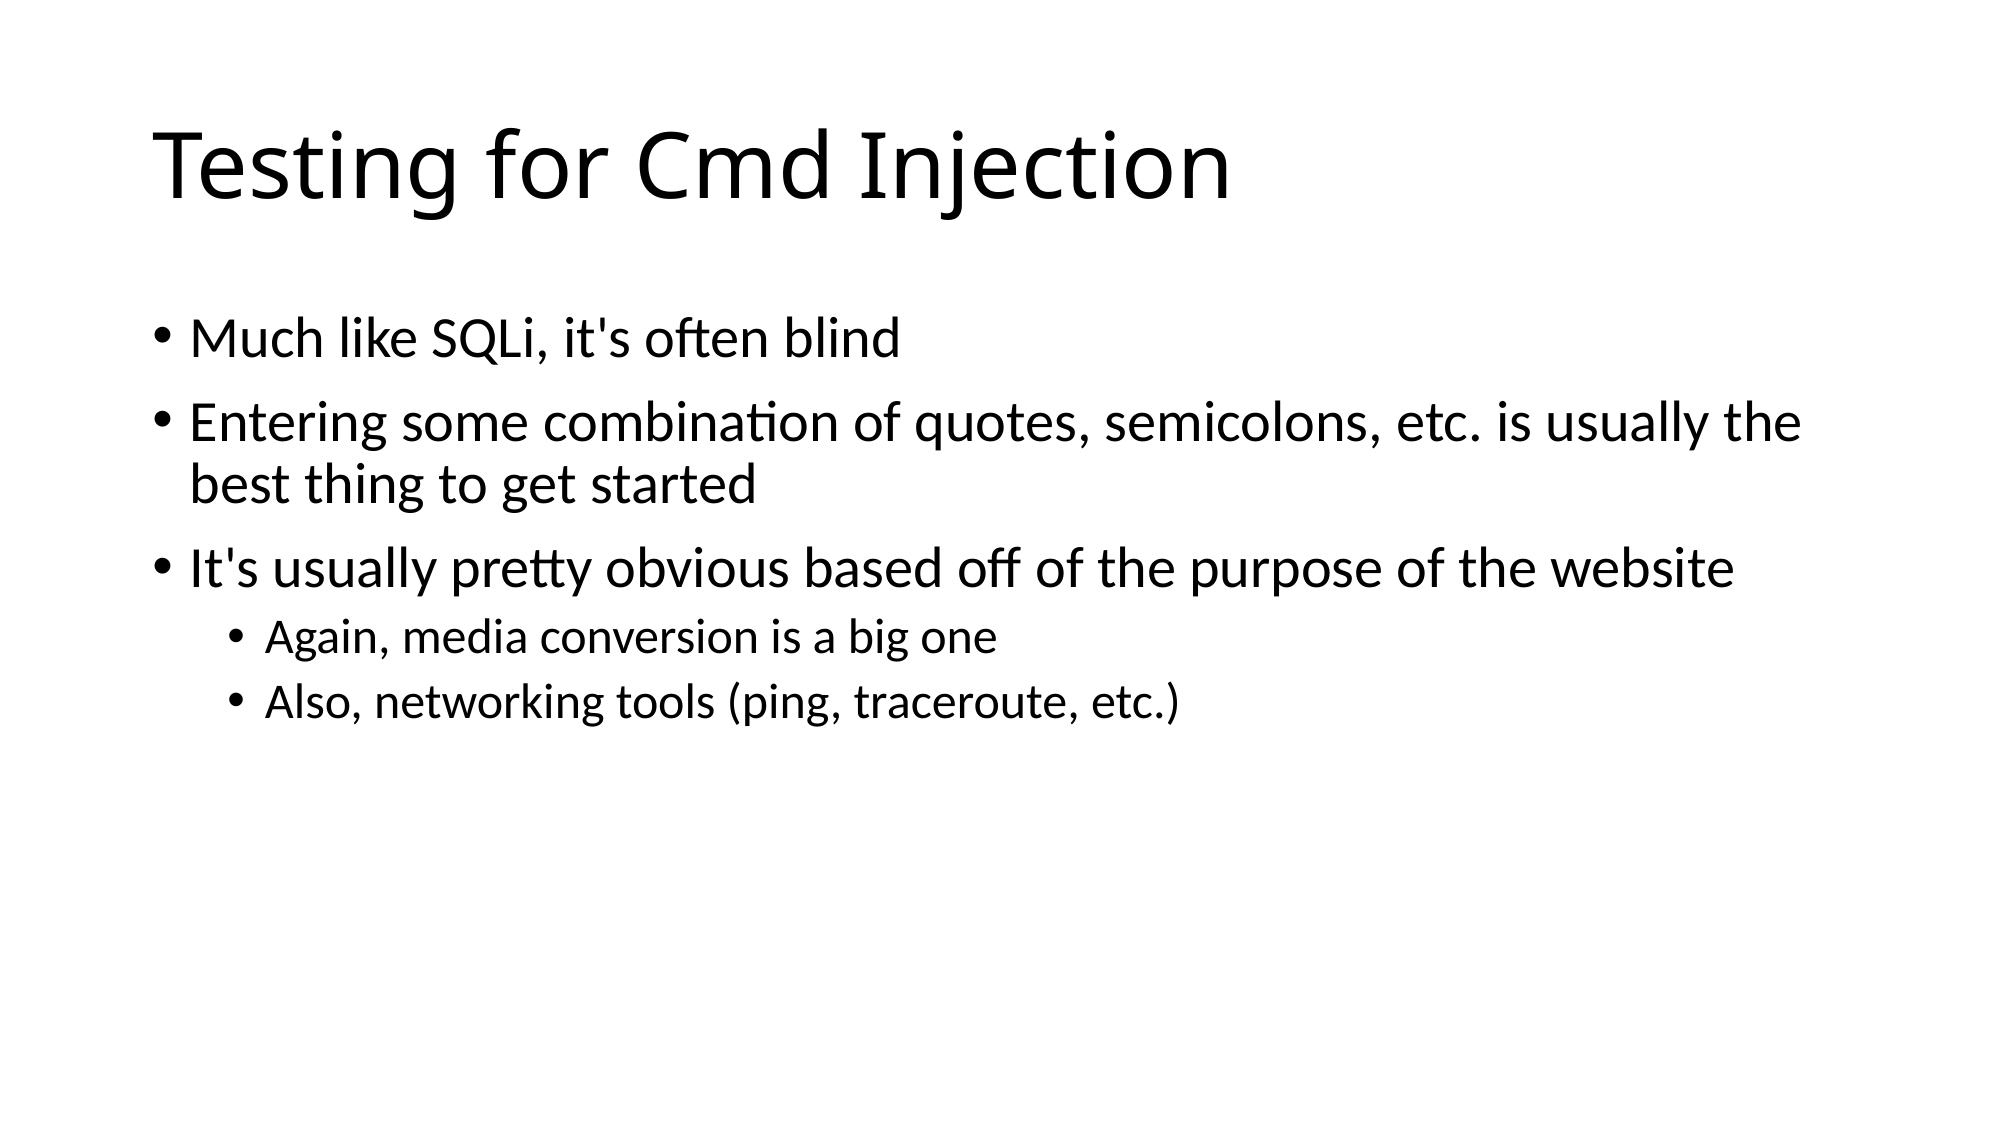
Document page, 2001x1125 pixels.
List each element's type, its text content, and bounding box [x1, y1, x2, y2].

list Much like SQLi, it's often blind Entering some combination of quotes, semicolons, etc. is usually the best thing to get started It's usually pretty obvious based off of the purpose of the website Again, media conversion is a big one Also, networking tools (ping, traceroute, etc.) [137, 299, 1863, 1014]
title Testing for Cmd Injection [137, 59, 1863, 278]
